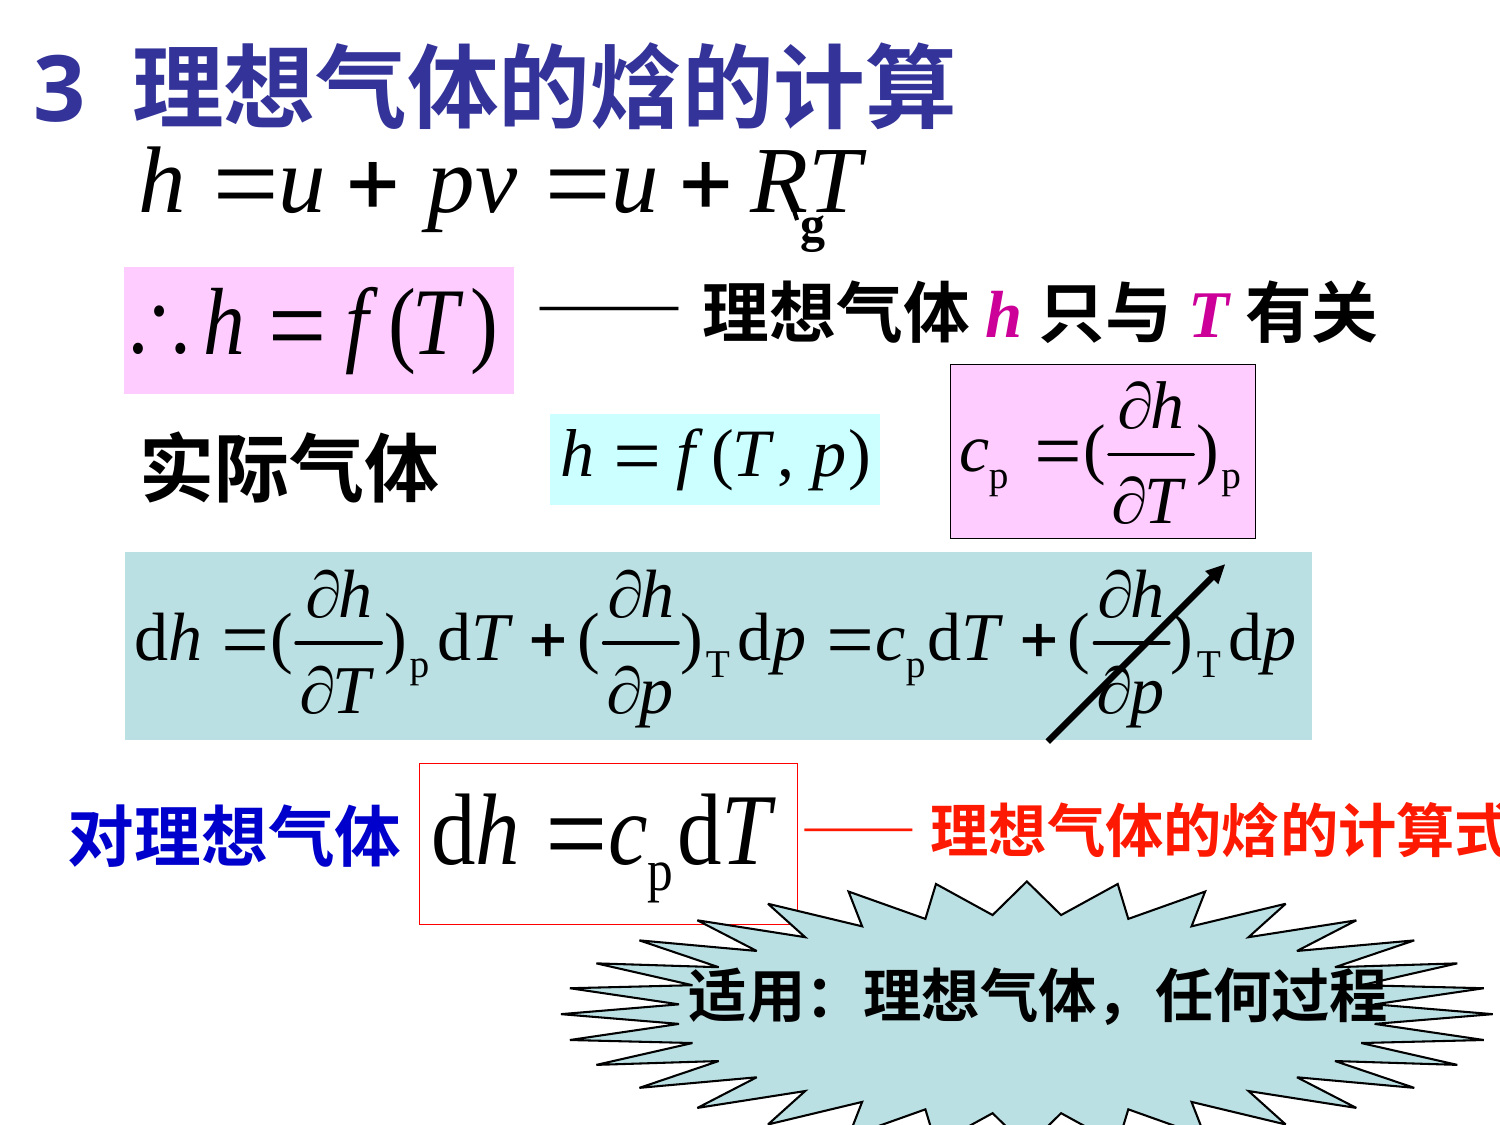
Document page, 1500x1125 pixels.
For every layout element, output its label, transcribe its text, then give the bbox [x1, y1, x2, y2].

text_box ——理想气体h只与T有关 [501, 255, 1412, 361]
text_box ——理想气体的焓的计算式 [798, 786, 1500, 872]
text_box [123, 125, 892, 260]
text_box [123, 267, 514, 395]
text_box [949, 364, 1256, 539]
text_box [124, 551, 1312, 740]
text_box 实际气体 [124, 414, 488, 520]
text_box 对理想气体 [53, 786, 419, 882]
title 3 理想气体的焓的计算 [0, 0, 1128, 197]
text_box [560, 881, 1500, 1125]
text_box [549, 414, 880, 505]
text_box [419, 763, 798, 925]
